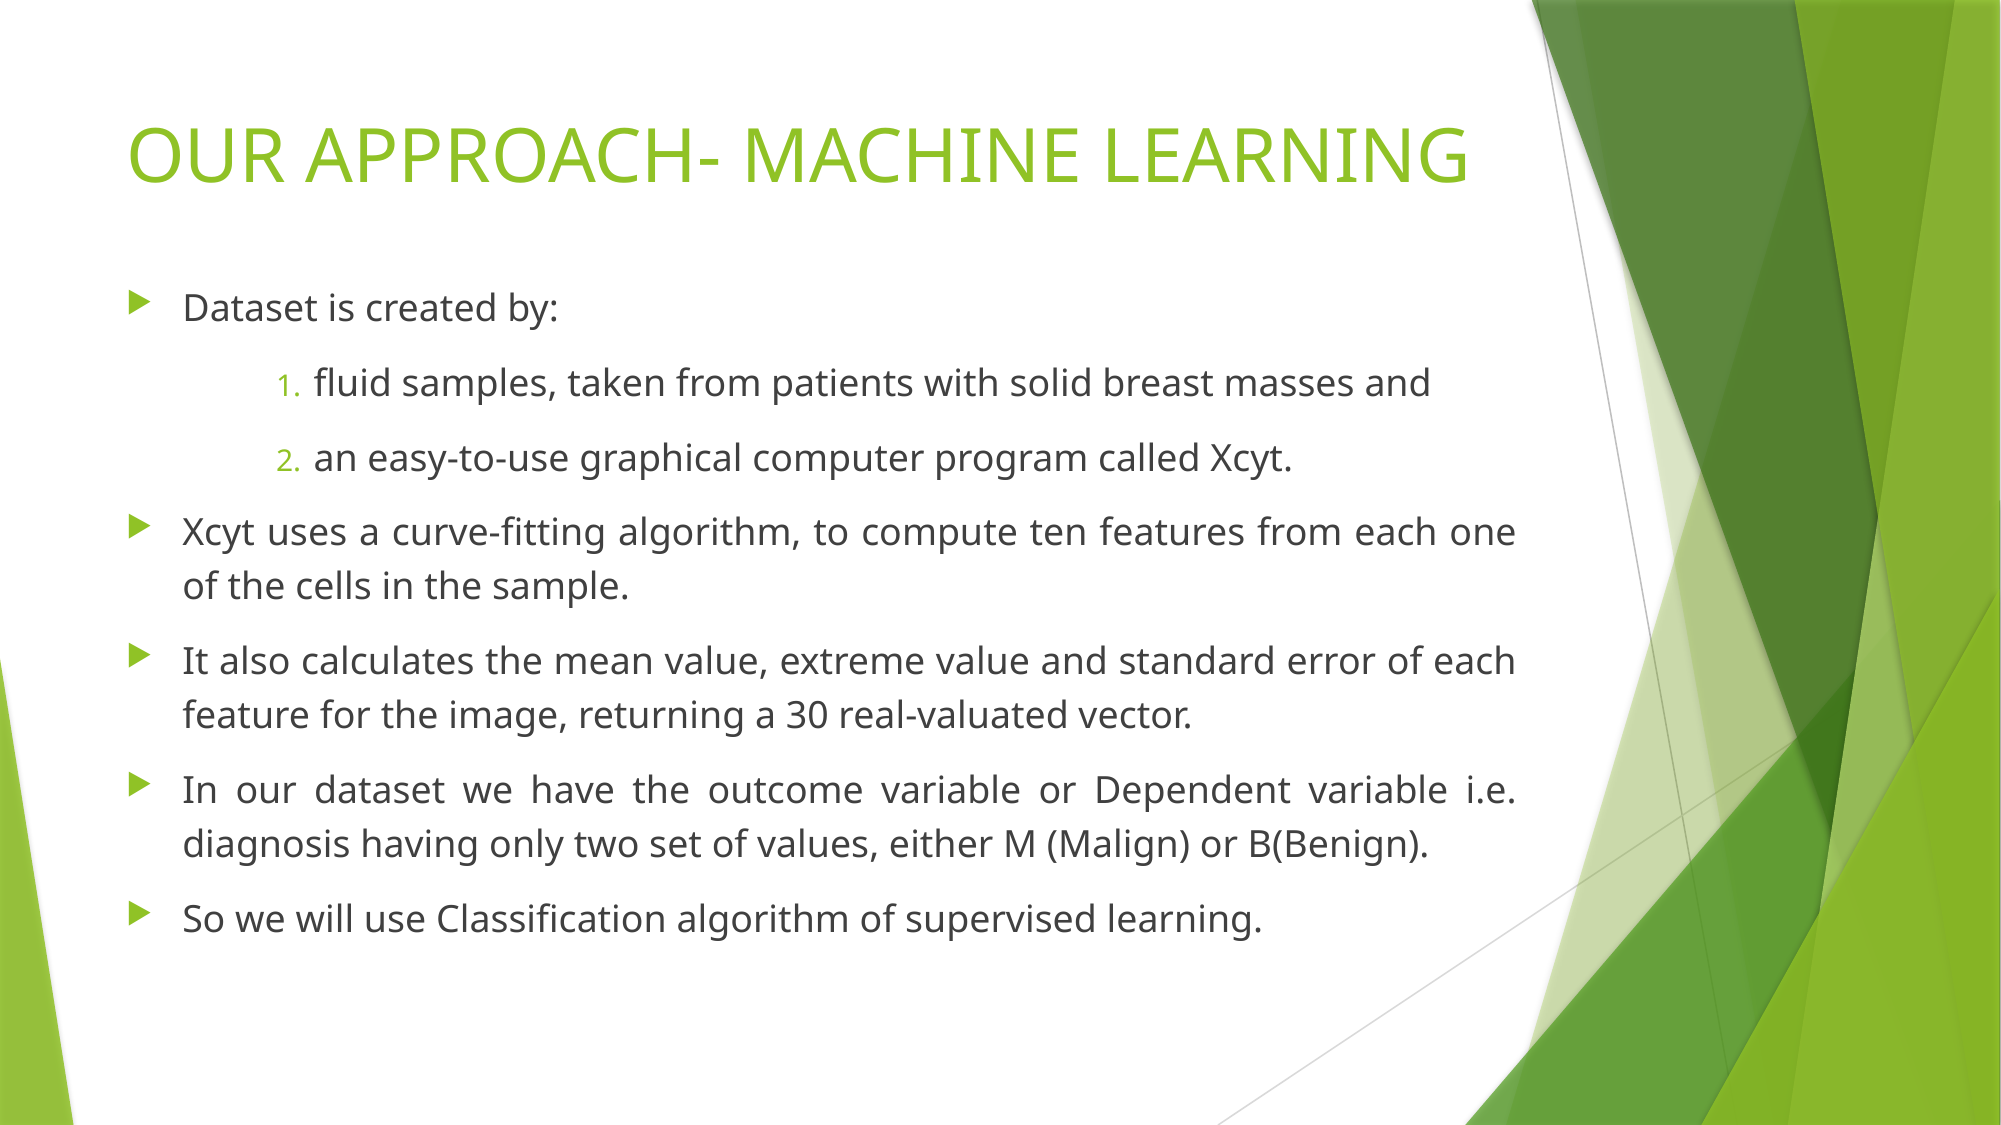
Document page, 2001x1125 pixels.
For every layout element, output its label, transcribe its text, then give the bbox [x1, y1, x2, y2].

title OUR APPROACH- MACHINE LEARNING [111, 99, 1522, 267]
list Dataset is created by: fluid samples, taken from patients with solid breast masses and an easy-to-use graphical computer program called Xcyt. Xcyt uses a curve-fitting algorithm, to compute ten features from each one of the cells in the sample. It also calculates the mean value, extreme value and standard error of each feature for the image, returning a 30 real-valuated vector. In our dataset we have the outcome variable or Dependent variable i.e. diagnosis having only two set of values, either M (Malign) or B(Benign). So we will use Classification algorithm of supervised learning. [111, 267, 1534, 1125]
